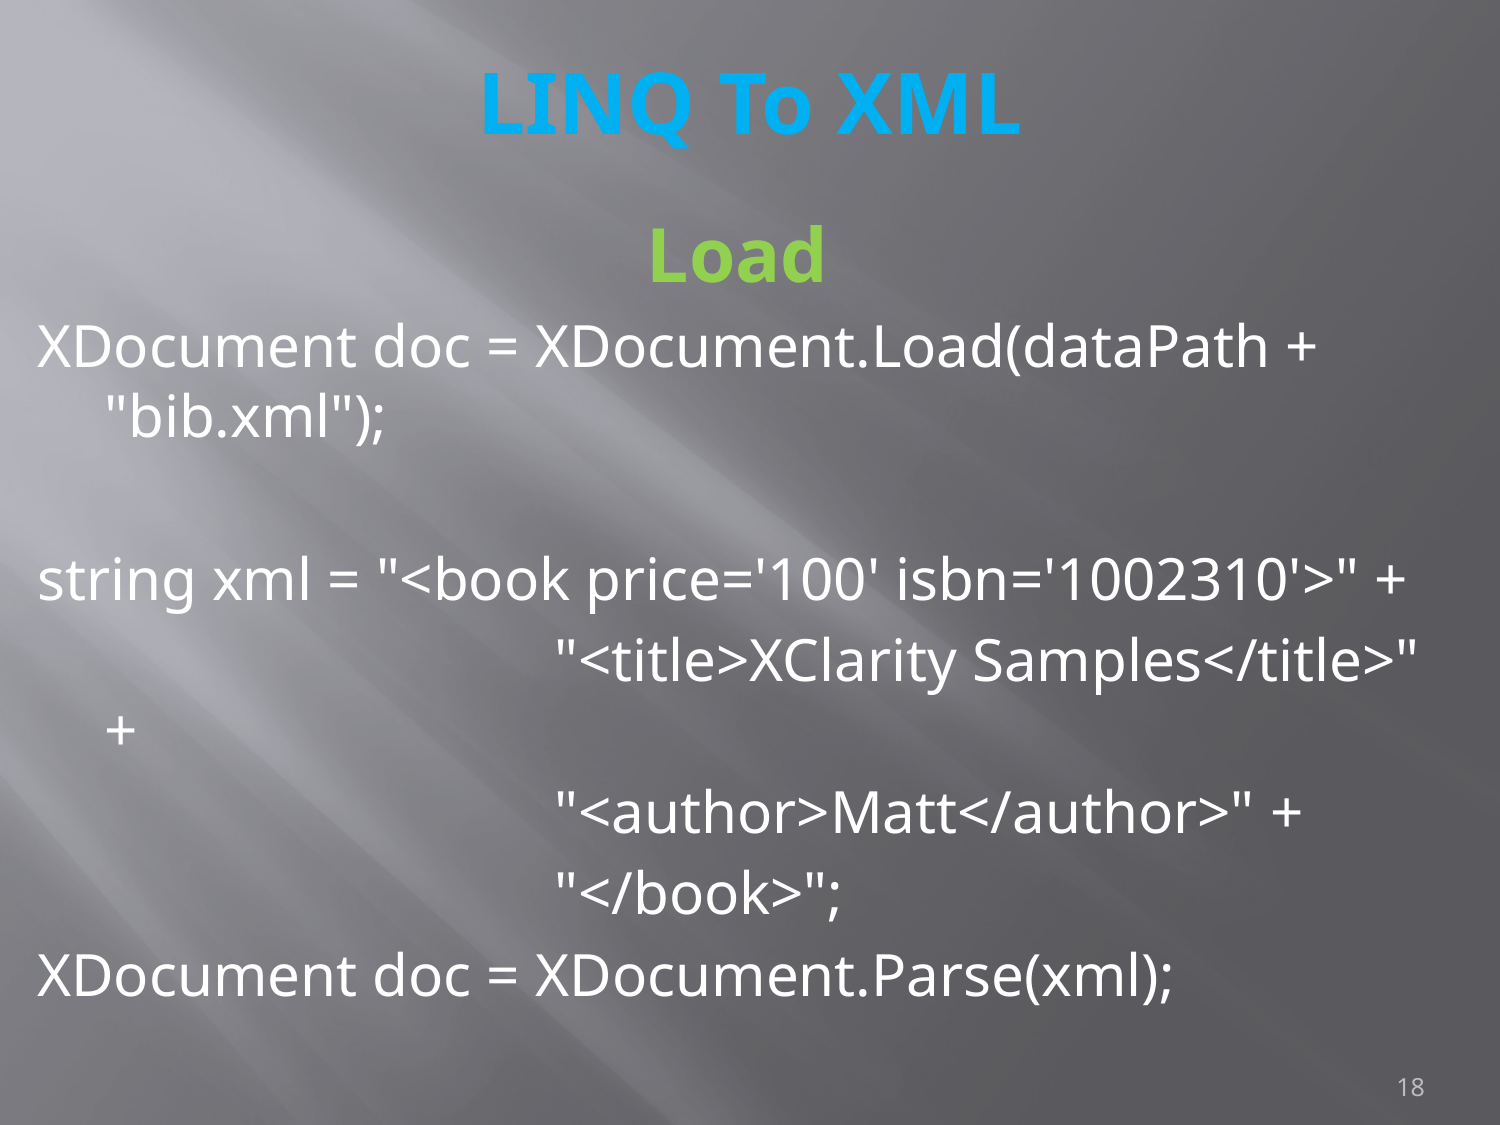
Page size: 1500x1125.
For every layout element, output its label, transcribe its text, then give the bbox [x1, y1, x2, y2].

slide_number 18 [1299, 1052, 1425, 1113]
title LINQ To XML [75, 37, 1425, 163]
list Load XDocument doc = XDocument.Load(dataPath + "bib.xml"); string xml = "<book price='100' isbn='1002310'>" + "<title>XClarity Samples</title>" + "<author>Matt</author>" + "</book>"; XDocument doc = XDocument.Parse(xml); [0, 200, 1475, 1125]
